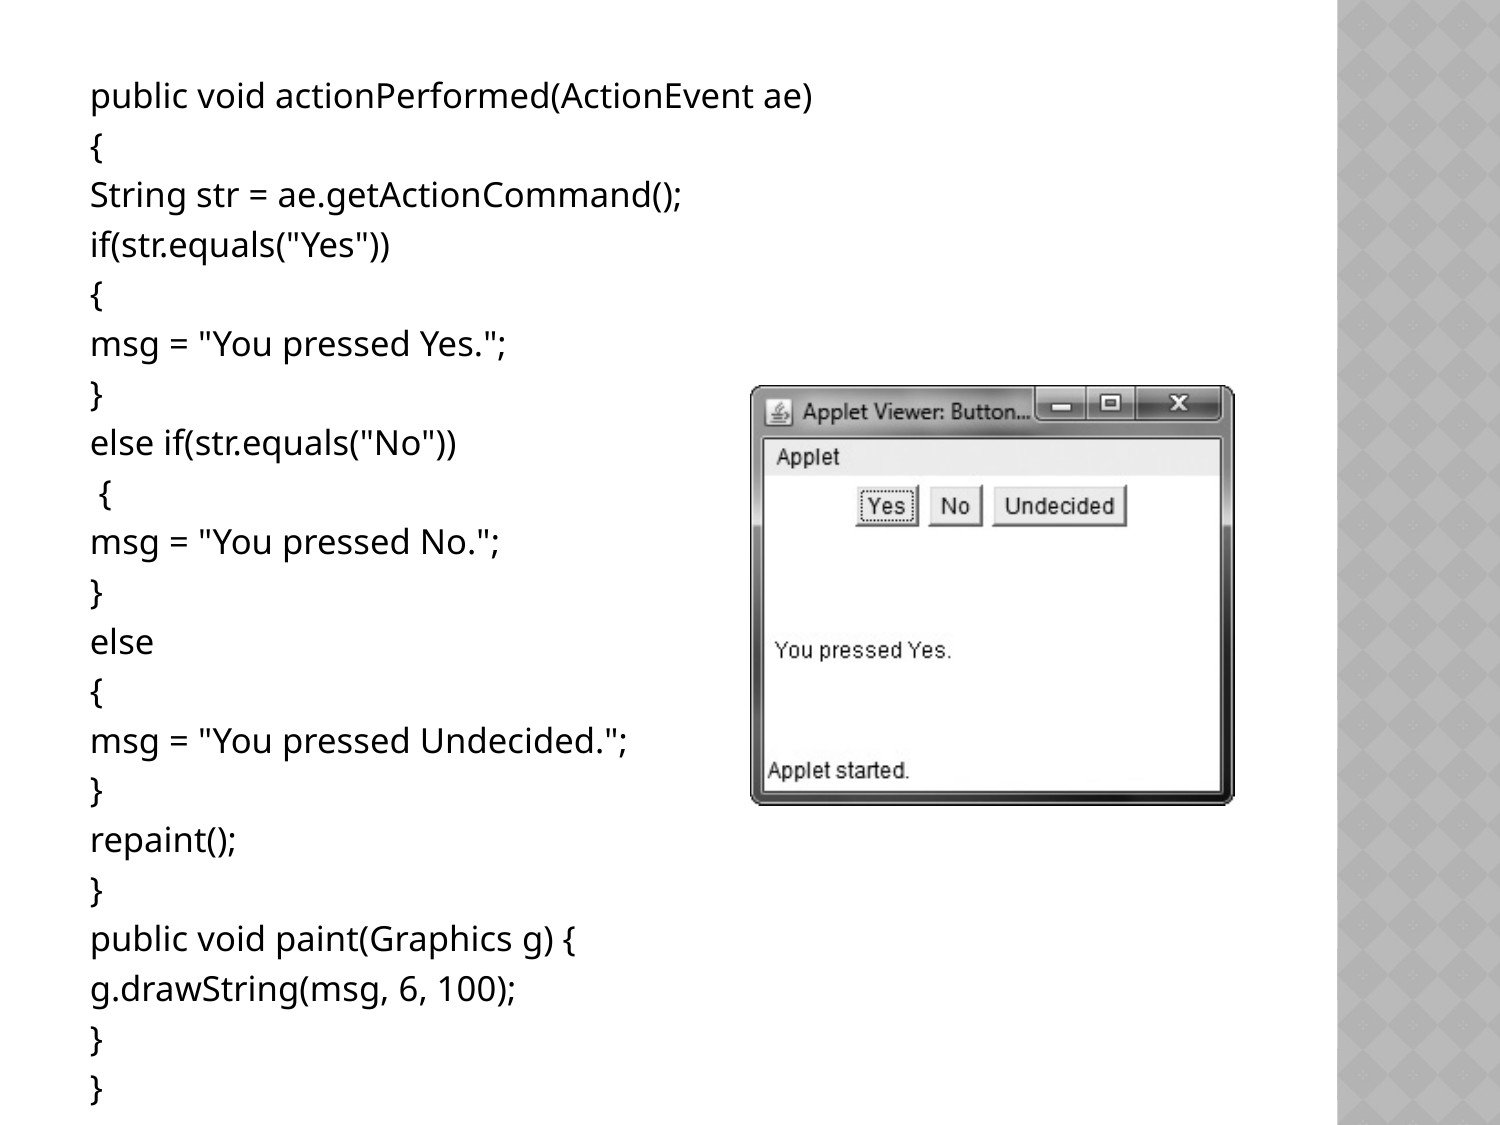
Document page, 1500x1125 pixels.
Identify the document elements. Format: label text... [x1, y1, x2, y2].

list public void actionPerformed(ActionEvent ae) { String str = ae.getActionCommand(); if(str.equals("Yes")) { msg = "You pressed Yes."; } else if(str.equals("No")) { msg = "You pressed No."; } else { msg = "You pressed Undecided."; } repaint(); } public void paint(Graphics g) { g.drawString(msg, 6, 100); } } [75, 66, 1294, 1125]
picture [749, 384, 1235, 807]
